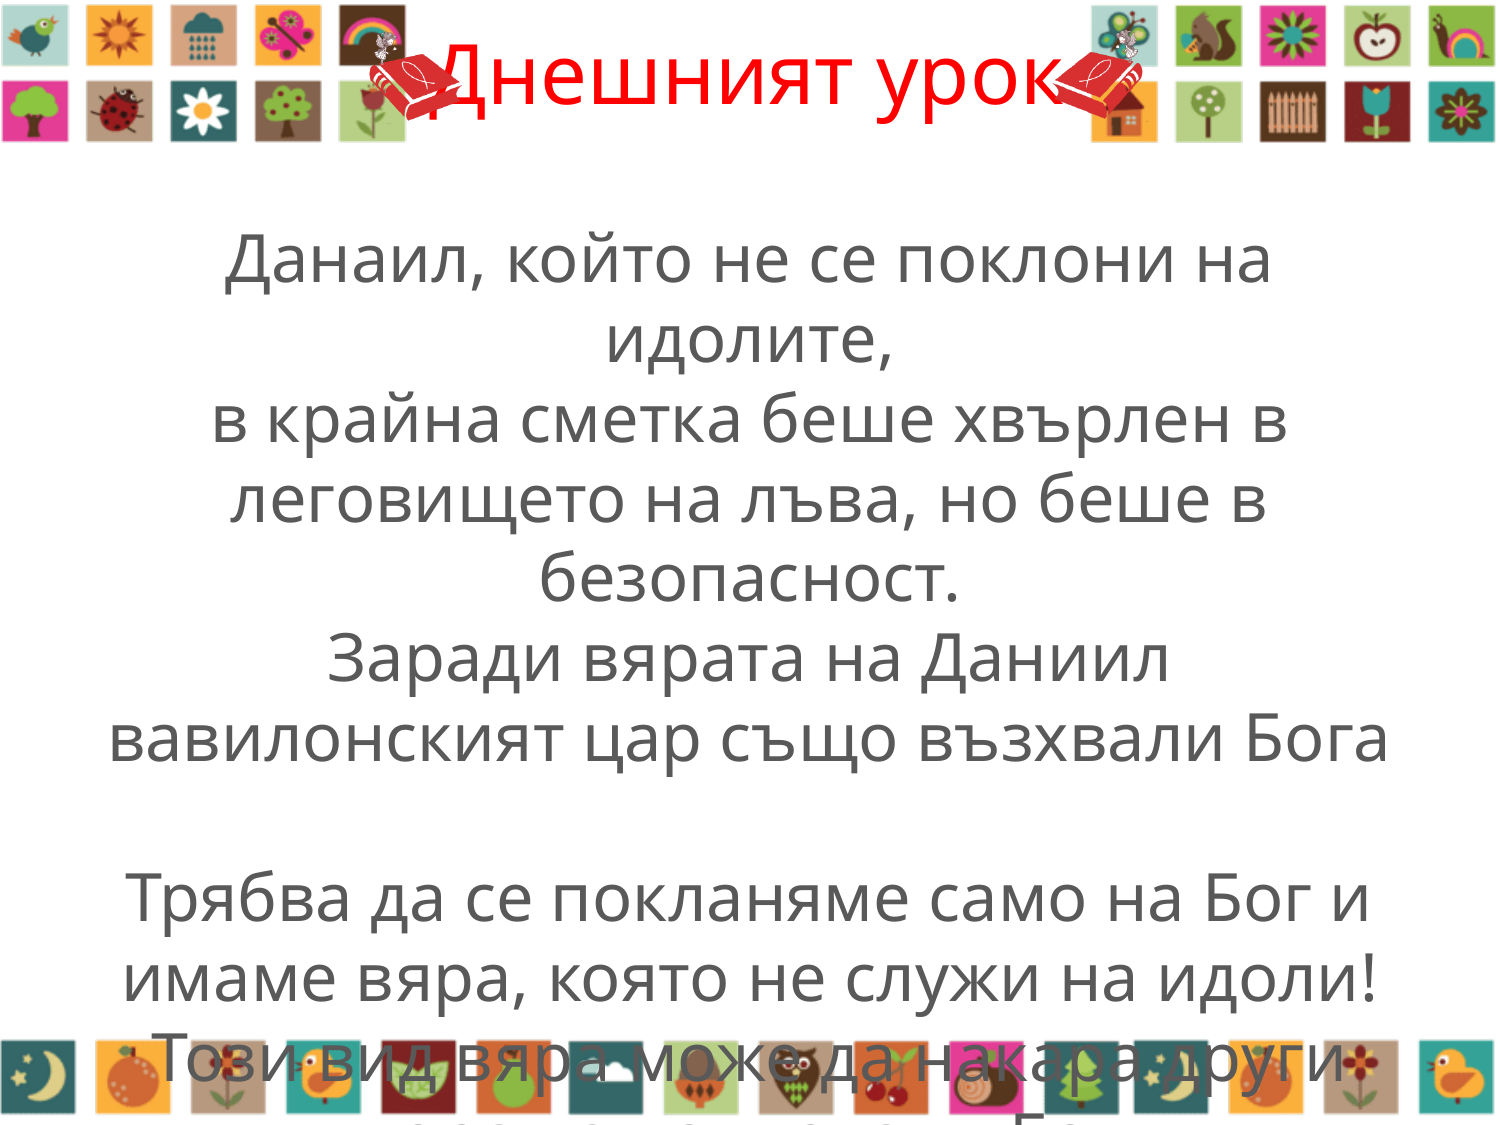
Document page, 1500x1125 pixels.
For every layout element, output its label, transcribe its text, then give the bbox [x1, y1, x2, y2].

text_box Днешният урок [425, 13, 1022, 129]
picture [0, 3, 494, 150]
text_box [0, 1028, 1500, 1118]
text_box Данаил, който не се поклони на идолите, в крайна сметка беше хвърлен в леговището на лъва, но беше в безопасност. Заради вярата на Даниил вавилонският цар също възхвали Бога Трябва да се покланяме само на Бог и имаме вяра, която не служи на идоли! Този вид вяра може да накара други хора да повярват в Бог. [76, 208, 1424, 1027]
picture [1021, 3, 1500, 150]
